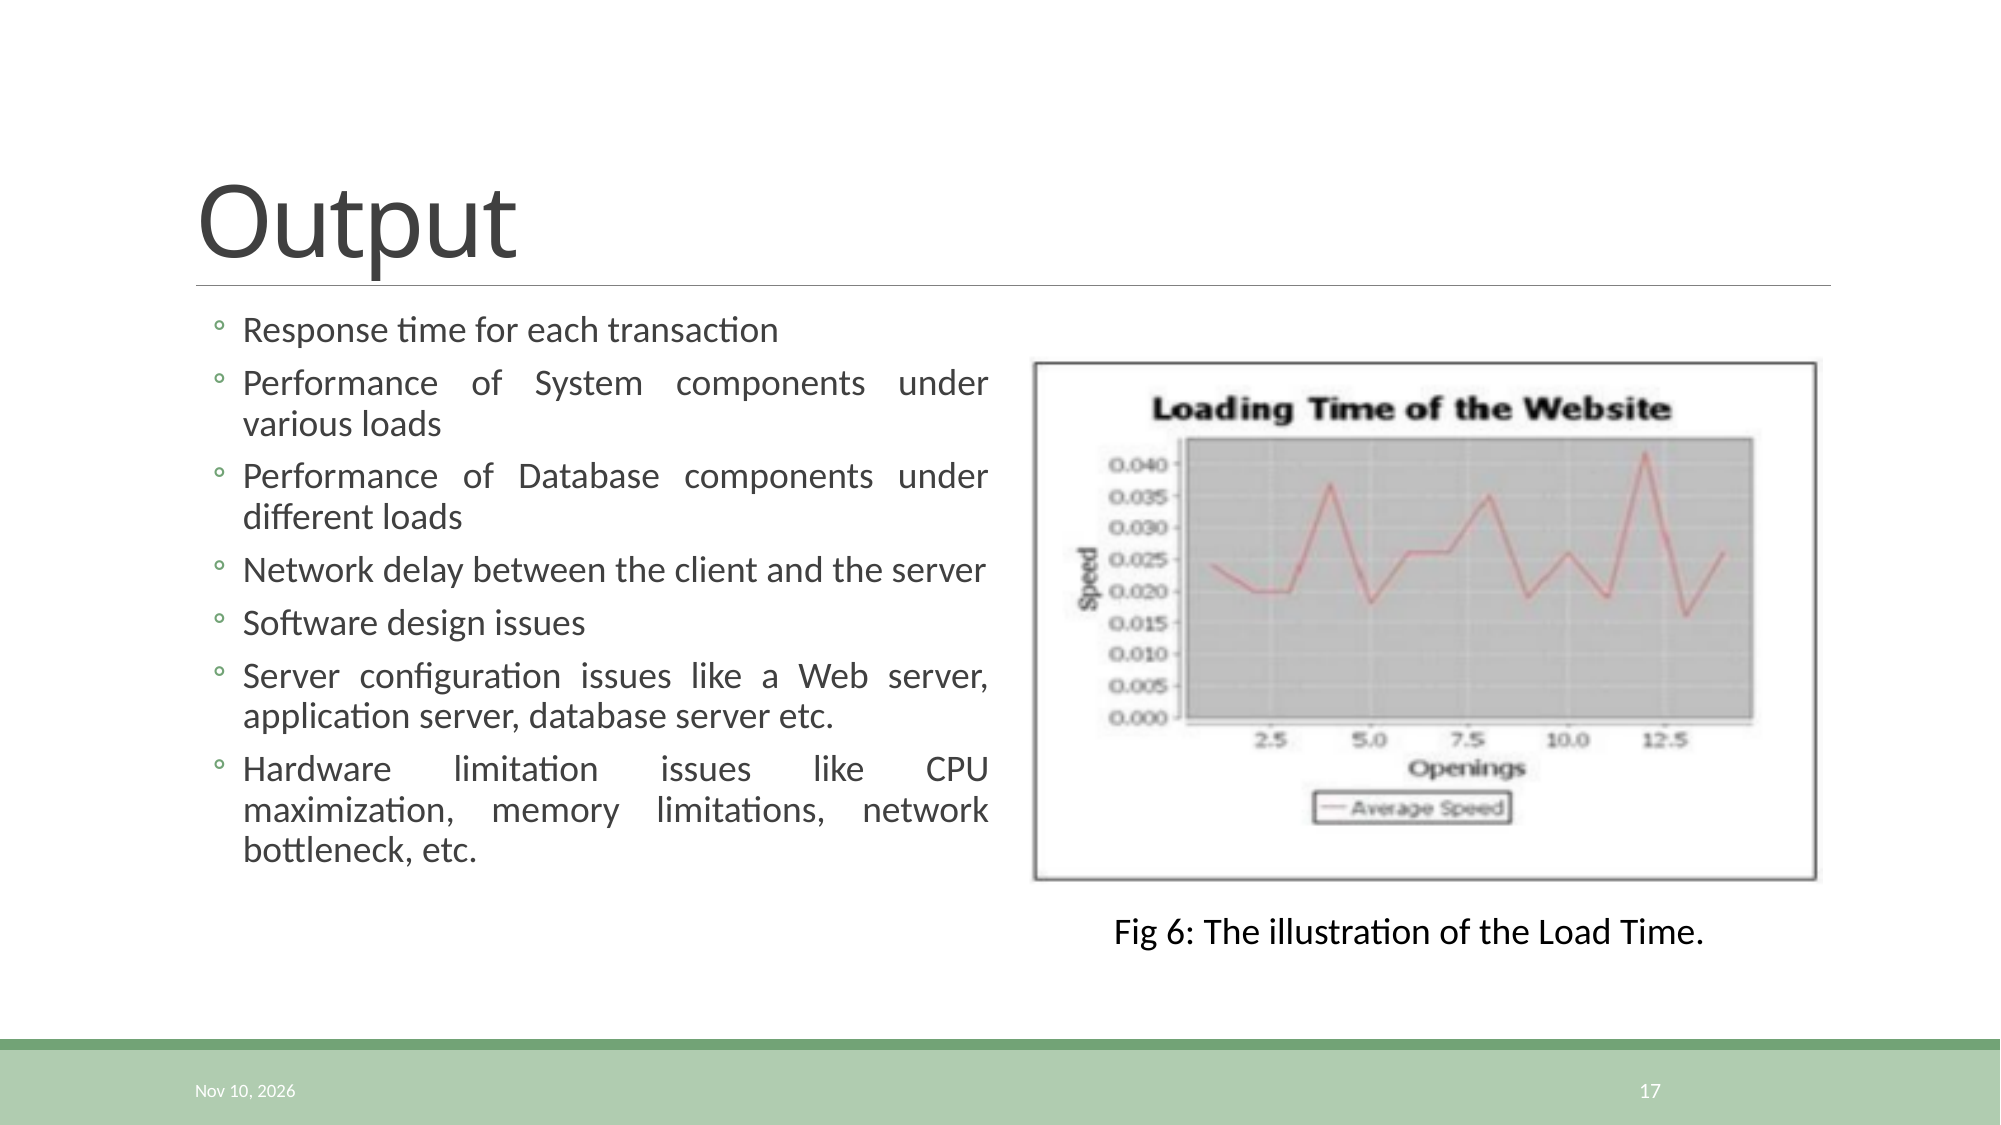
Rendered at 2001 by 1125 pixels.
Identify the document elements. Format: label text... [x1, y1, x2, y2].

picture [1027, 355, 1824, 888]
text_box Fig 6: The illustration of the Load Time. [1099, 899, 1730, 960]
title Output [180, 47, 1830, 285]
slide_number 17 [1624, 1059, 1840, 1120]
list Response time for each transaction Performance of System components under various loads Performance of Database components under different loads Network delay between the client and the server Software design issues Server configuration issues like a Web server, application server, database server etc. Hardware limitation issues like CPU maximization, memory limitations, network bottleneck, etc. [180, 302, 990, 963]
slide_number 27-Sep-21 [180, 1059, 586, 1120]
list [1020, 302, 1830, 963]
